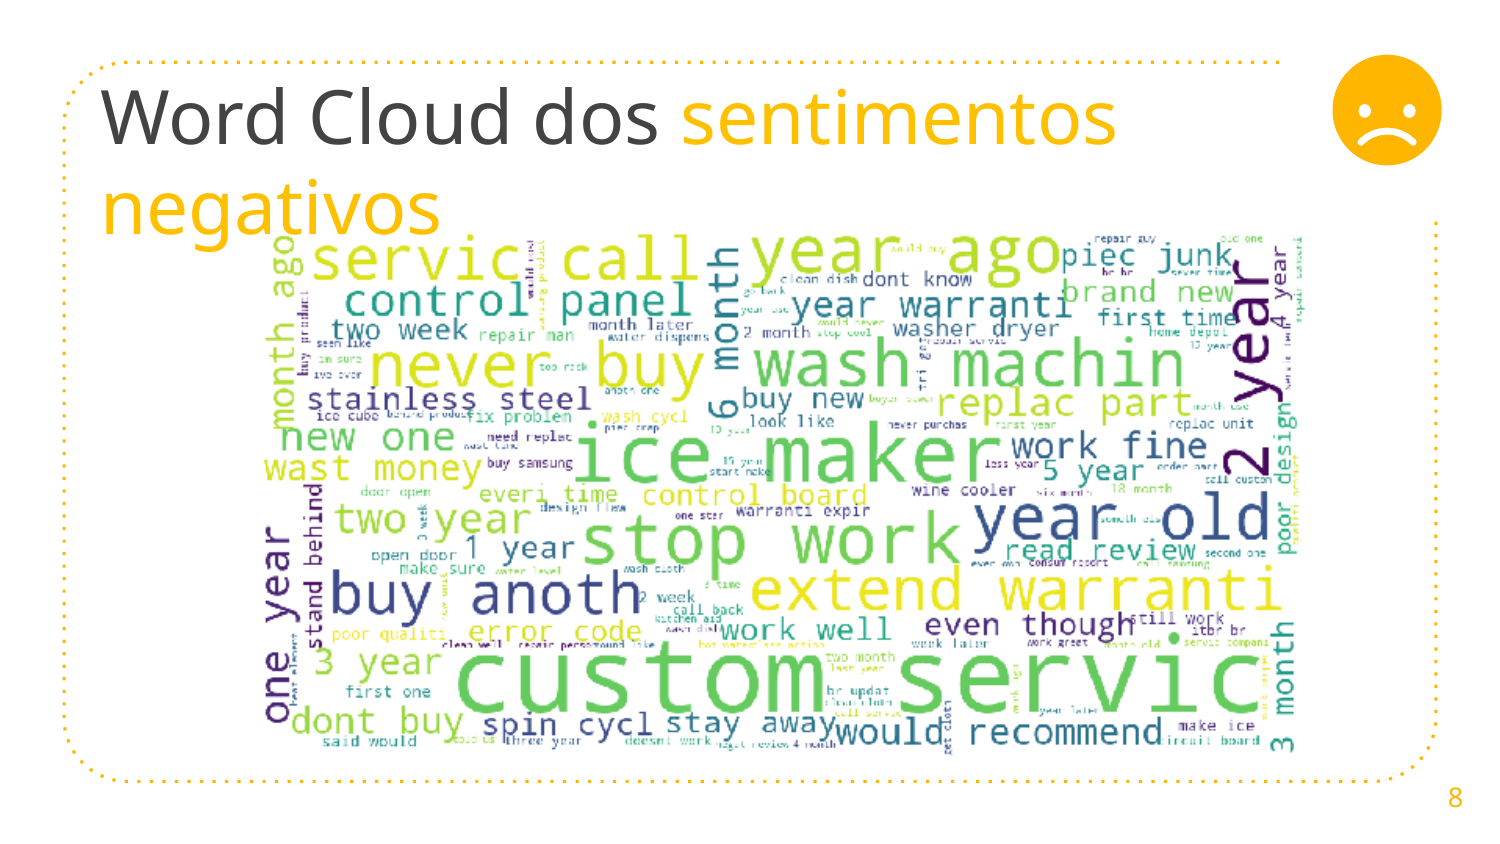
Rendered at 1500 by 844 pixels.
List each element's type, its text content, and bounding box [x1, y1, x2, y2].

slide_number 8 [1411, 753, 1500, 844]
text_box Word Cloud dos sentimentos negativos [85, 54, 1353, 196]
picture [230, 216, 1319, 771]
text_box [1332, 54, 1442, 166]
